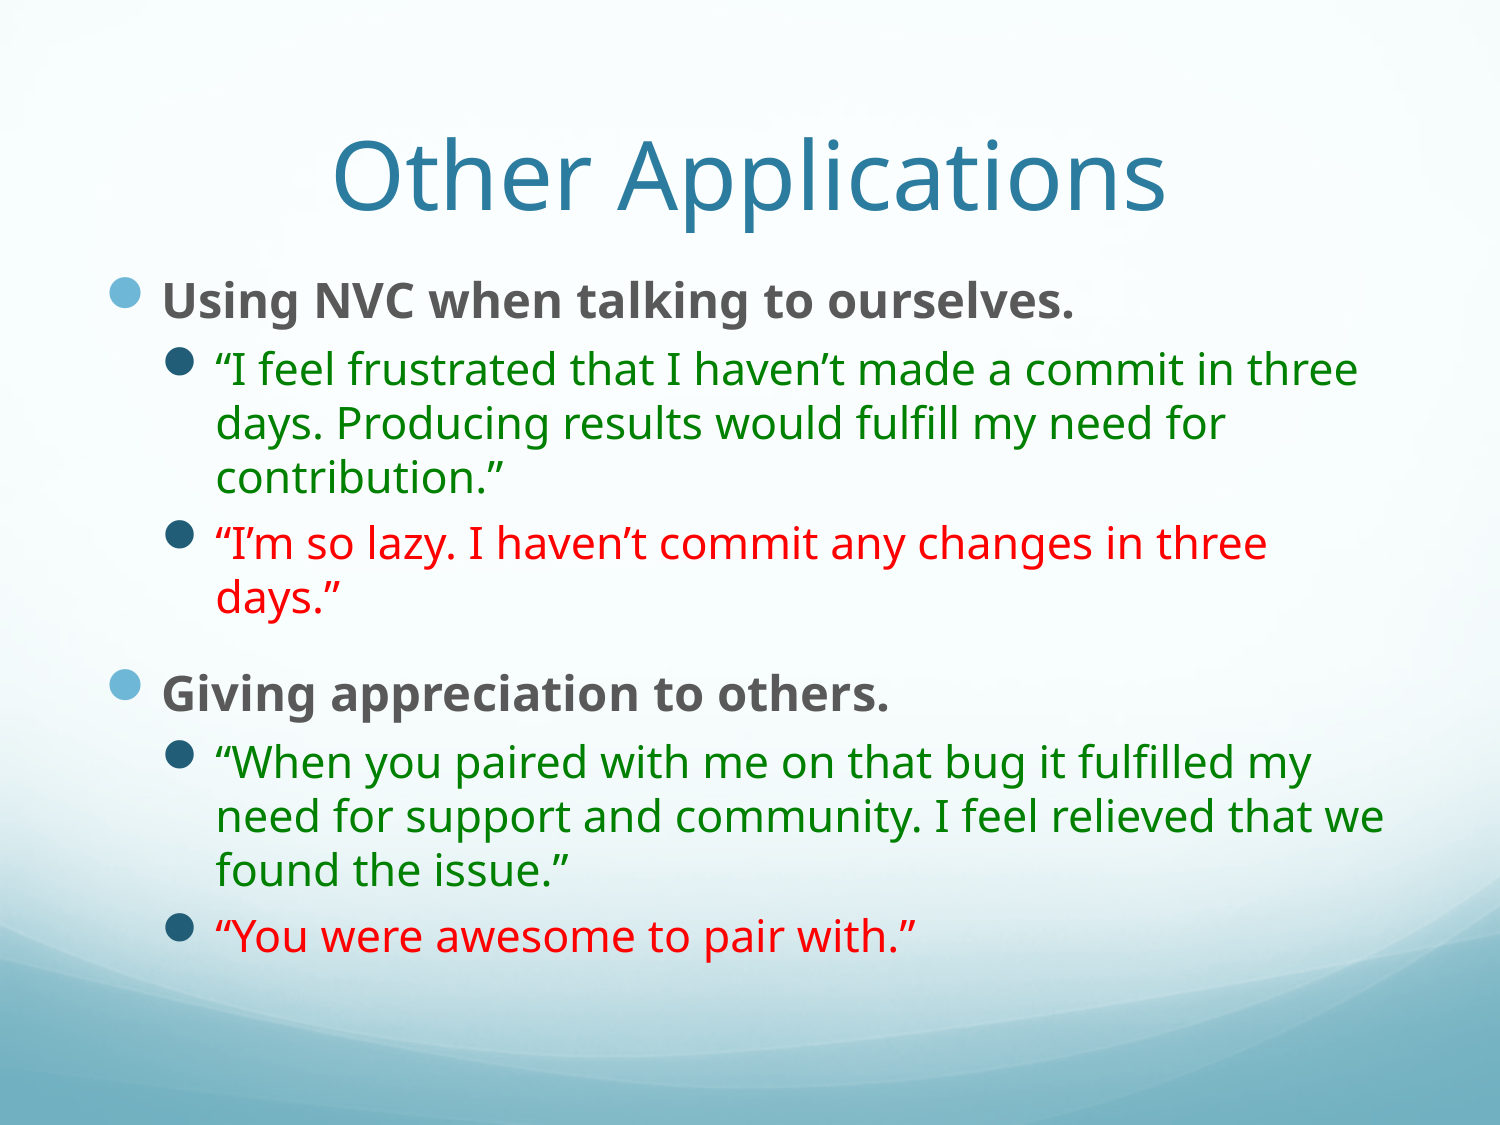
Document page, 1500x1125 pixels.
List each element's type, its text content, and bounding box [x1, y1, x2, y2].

title Other Applications [90, 17, 1410, 237]
list Using NVC when talking to ourselves. “I feel frustrated that I haven’t made a commit in three days. Producing results would fulfill my need for contribution.” “I’m so lazy. I haven’t commit any changes in three days.” Giving appreciation to others. “When you paired with me on that bug it fulfilled my need for support and community. I feel relieved that we found the issue.” “You were awesome to pair with.” [90, 262, 1410, 975]
